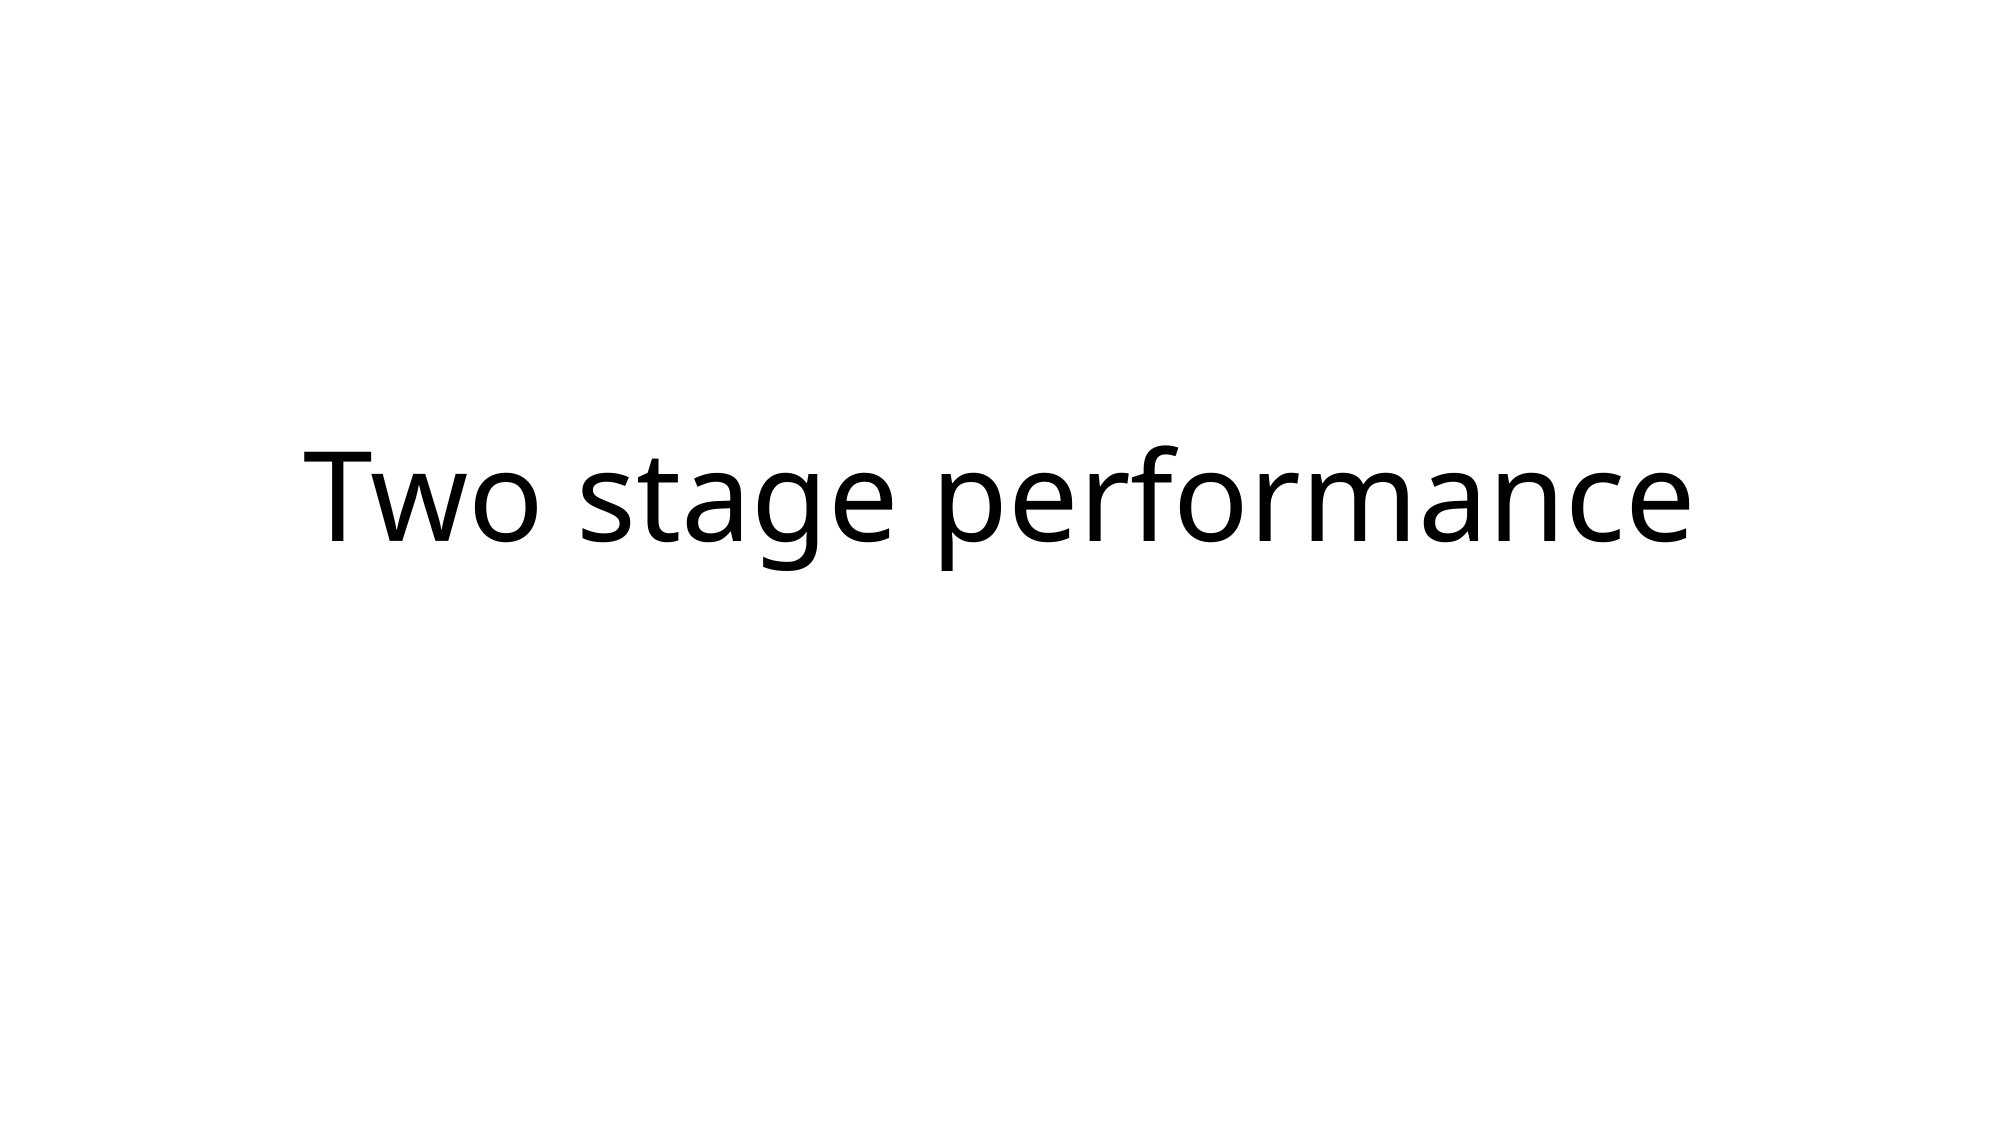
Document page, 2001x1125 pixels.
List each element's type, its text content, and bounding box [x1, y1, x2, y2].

title Two stage performance [249, 184, 1750, 576]
